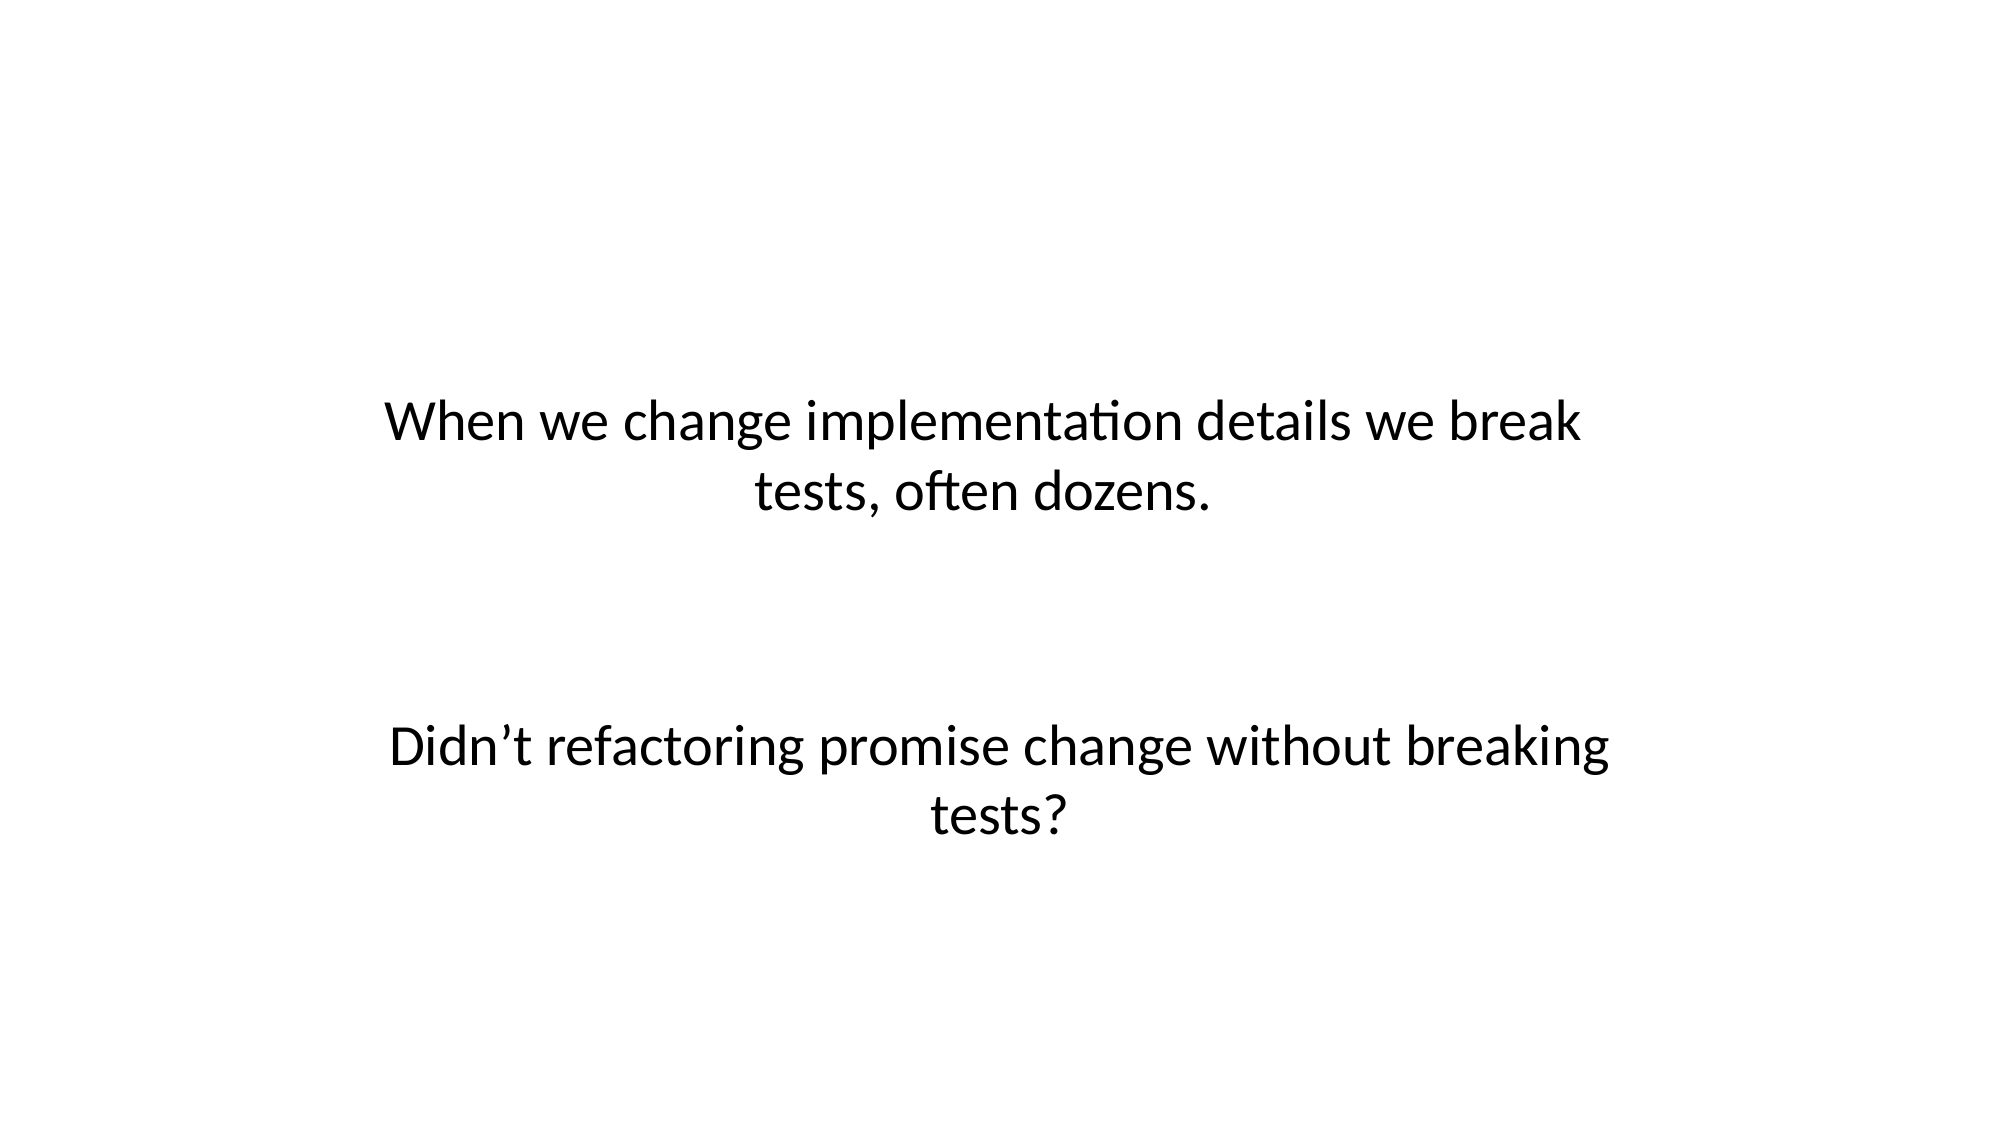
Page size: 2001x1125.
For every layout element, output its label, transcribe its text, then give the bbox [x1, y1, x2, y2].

text_box When we change implementation details we break tests, often dozens. [345, 374, 1622, 600]
text_box Didn’t refactoring promise change without breaking tests? [320, 699, 1680, 854]
